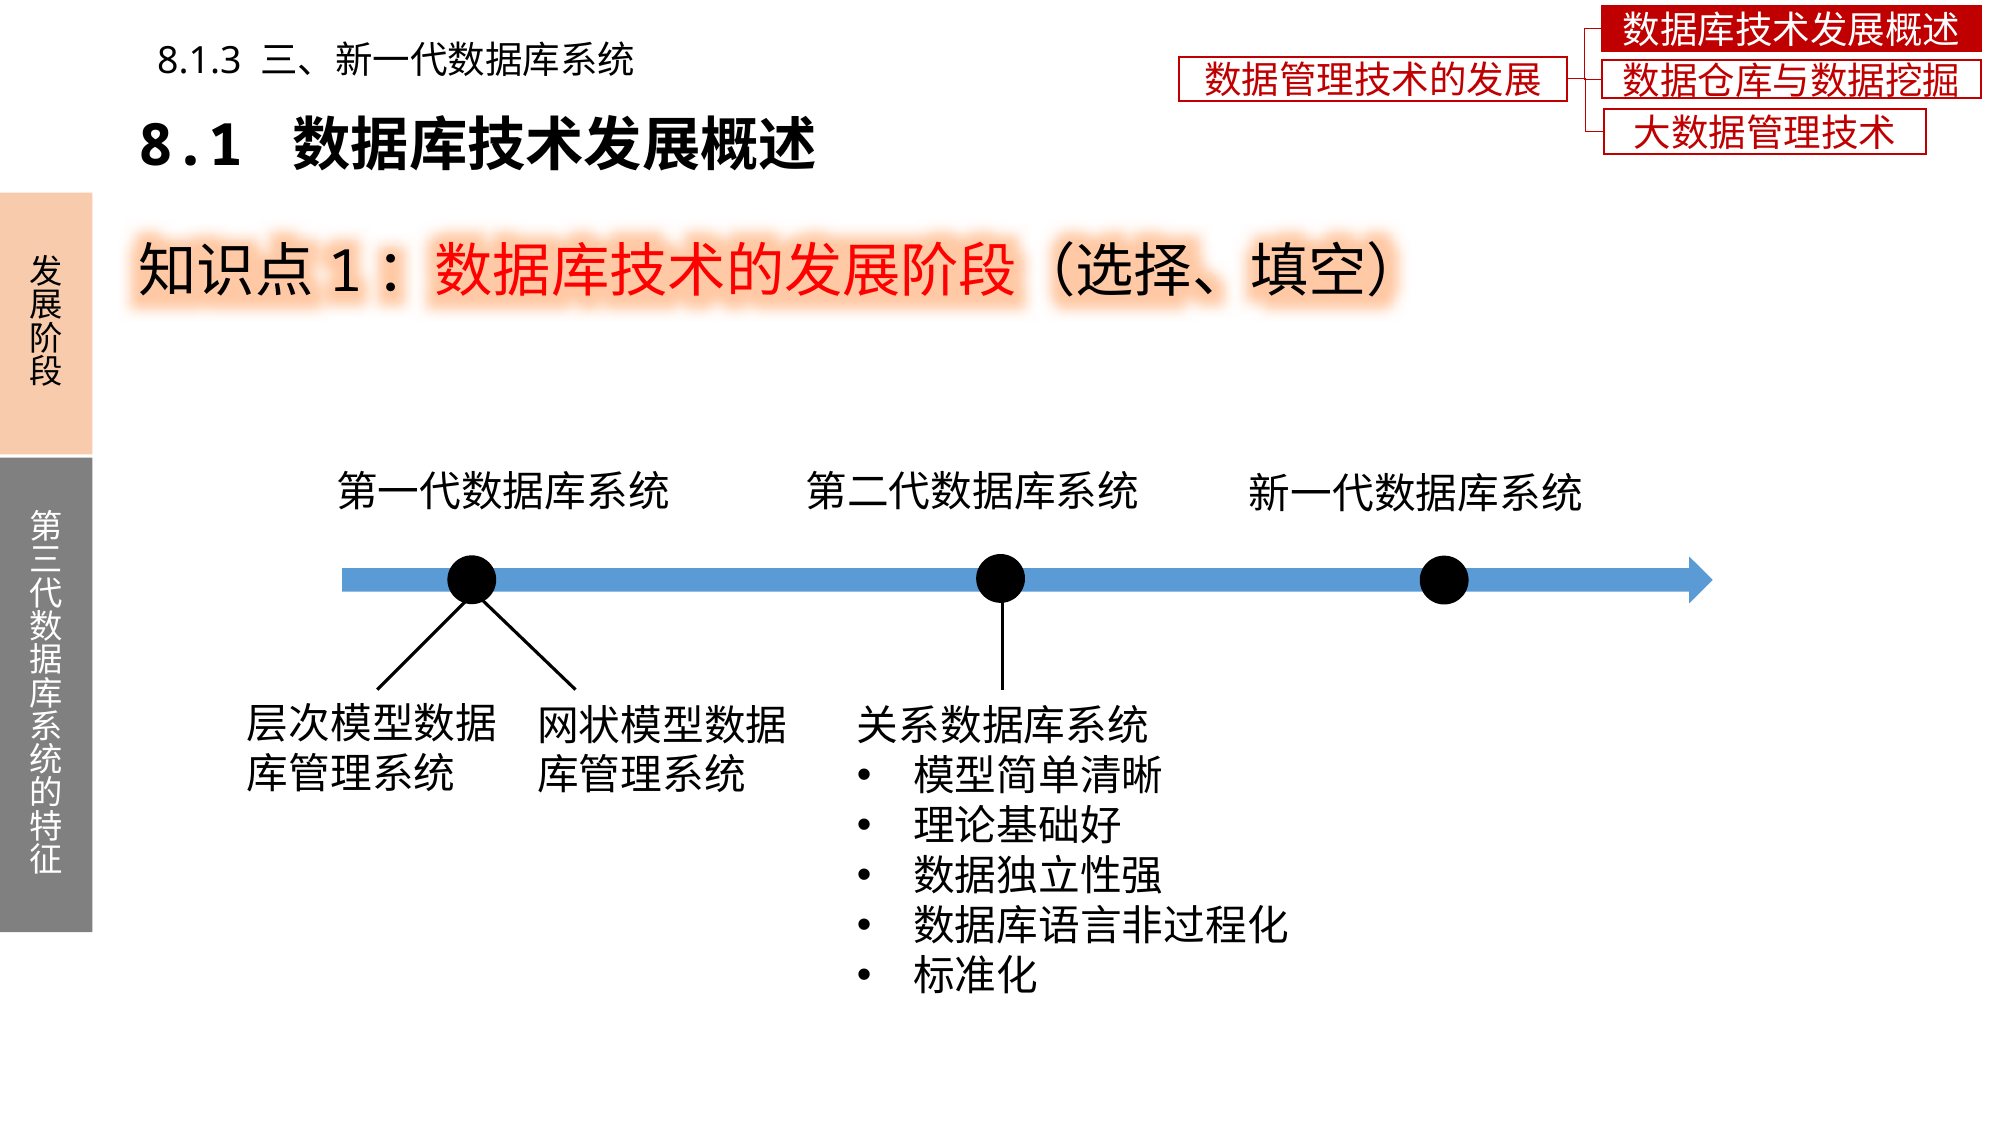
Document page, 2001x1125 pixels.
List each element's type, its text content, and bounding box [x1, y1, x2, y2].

text_box [1419, 555, 1469, 605]
text_box 关系数据库系统 模型简单清晰 理论基础好 数据独立性强 数据库语言非过程化 标准化 [842, 691, 1315, 1007]
text_box 层次模型数据库管理系统 [232, 689, 522, 805]
text_box 新一代数据库系统 [1234, 459, 1646, 525]
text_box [1566, 28, 1602, 78]
text_box 8.1 数据库技术发展概述 [120, 97, 1568, 153]
text_box 数据库技术发展概述 [1601, 5, 1982, 52]
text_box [0, 192, 93, 933]
text_box [341, 567, 450, 593]
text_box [114, 166, 1954, 339]
text_box 网状模型数据库管理系统 [522, 690, 813, 806]
text_box 8.2 数据仓库与数据挖掘 [118, 170, 1949, 335]
text_box 数据仓库与数据挖掘 [1602, 59, 1982, 99]
text_box 数据管理技术的发展 [1178, 56, 1566, 102]
text_box 第二代数据库系统 [790, 457, 1202, 523]
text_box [478, 596, 576, 690]
text_box 第一代数据库系统 [321, 457, 733, 523]
text_box 大数据管理技术 [1603, 108, 1927, 155]
text_box [1021, 567, 1422, 593]
text_box [447, 555, 497, 605]
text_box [1566, 78, 1605, 132]
text_box 知识点1：数据库技术的发展阶段（选择、填空） [120, 172, 1945, 329]
text_box [1466, 553, 1715, 606]
text_box [976, 554, 1025, 603]
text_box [377, 596, 471, 690]
text_box 8.1.3 三、新一代数据库系统 [142, 28, 650, 89]
text_box [493, 567, 980, 593]
